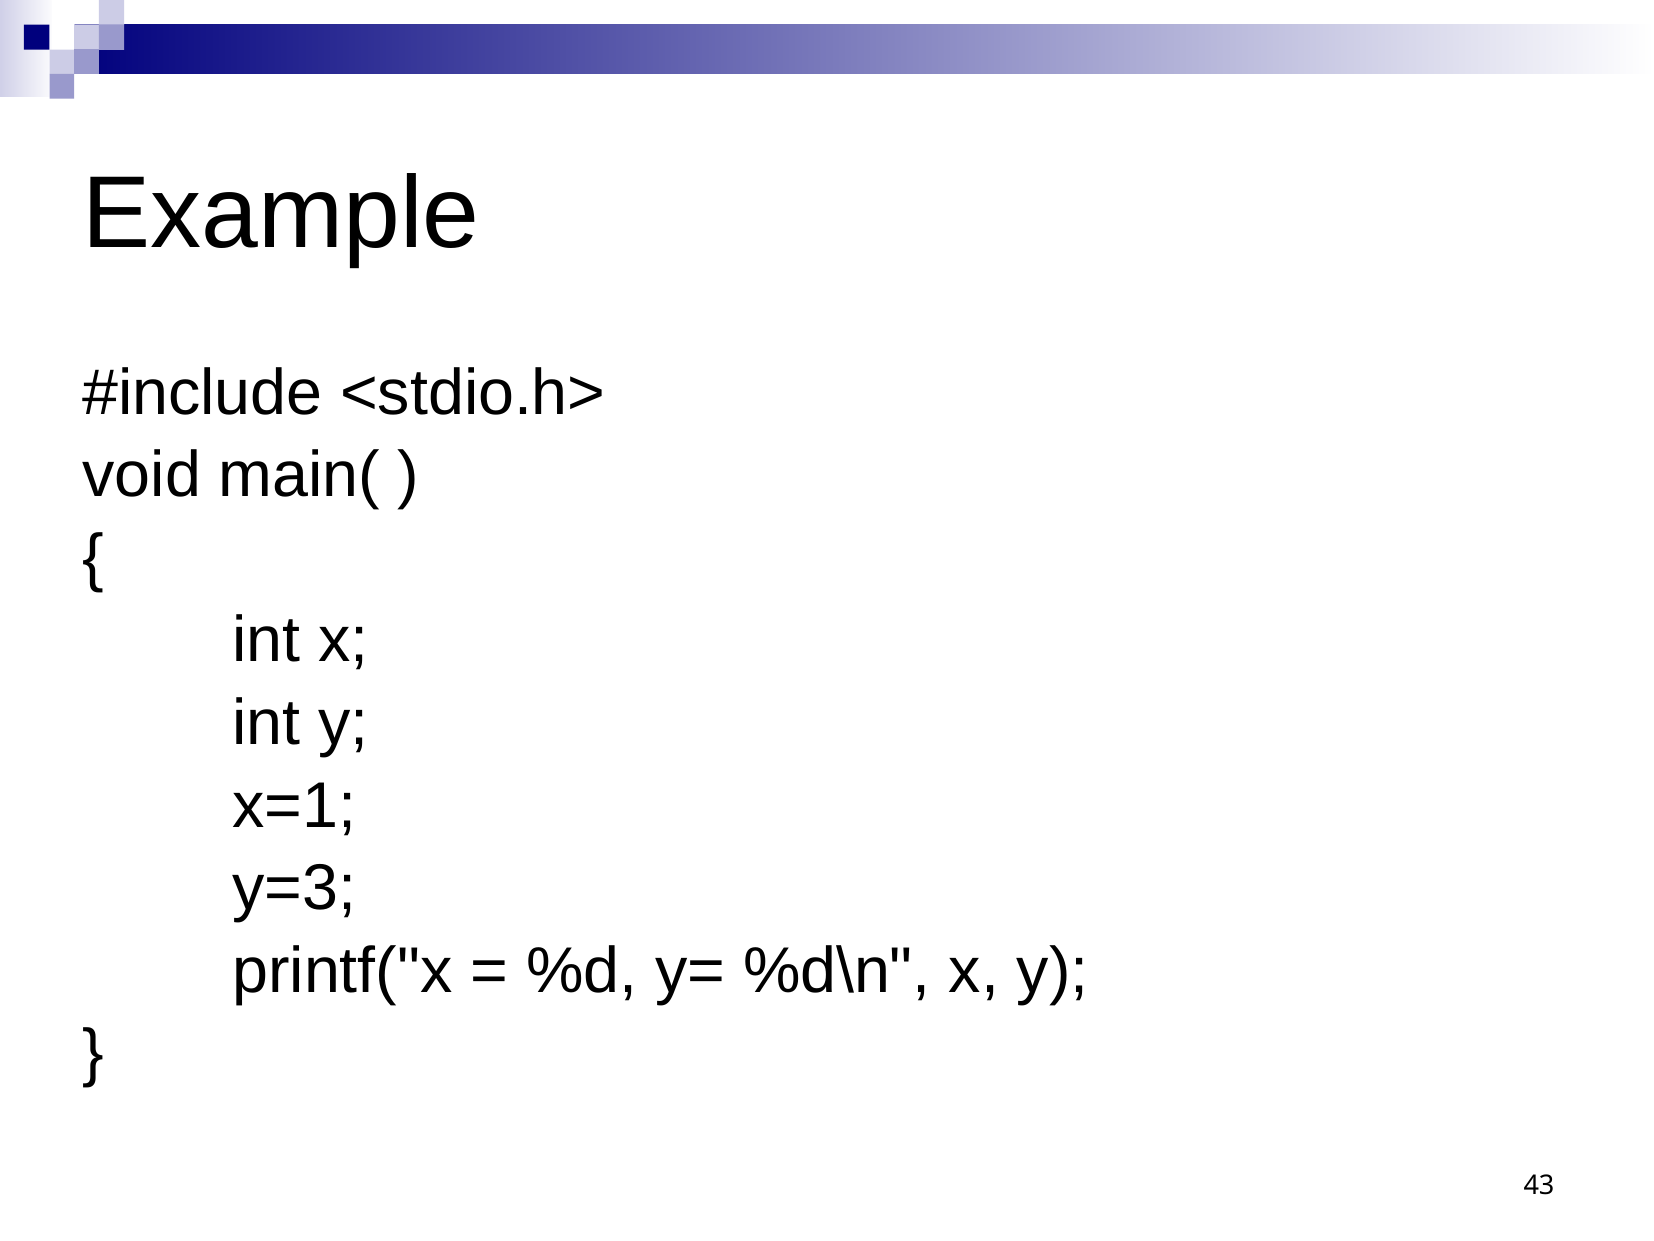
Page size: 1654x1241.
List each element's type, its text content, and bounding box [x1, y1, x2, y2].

title Example [82, 98, 1572, 315]
slide_number 43 [1185, 1129, 1572, 1213]
list #include <stdio.h> void main( ) { int x; int y; x=1; y=3; printf("x = %d, y= %d\n", x, y); } [82, 358, 1572, 1061]
